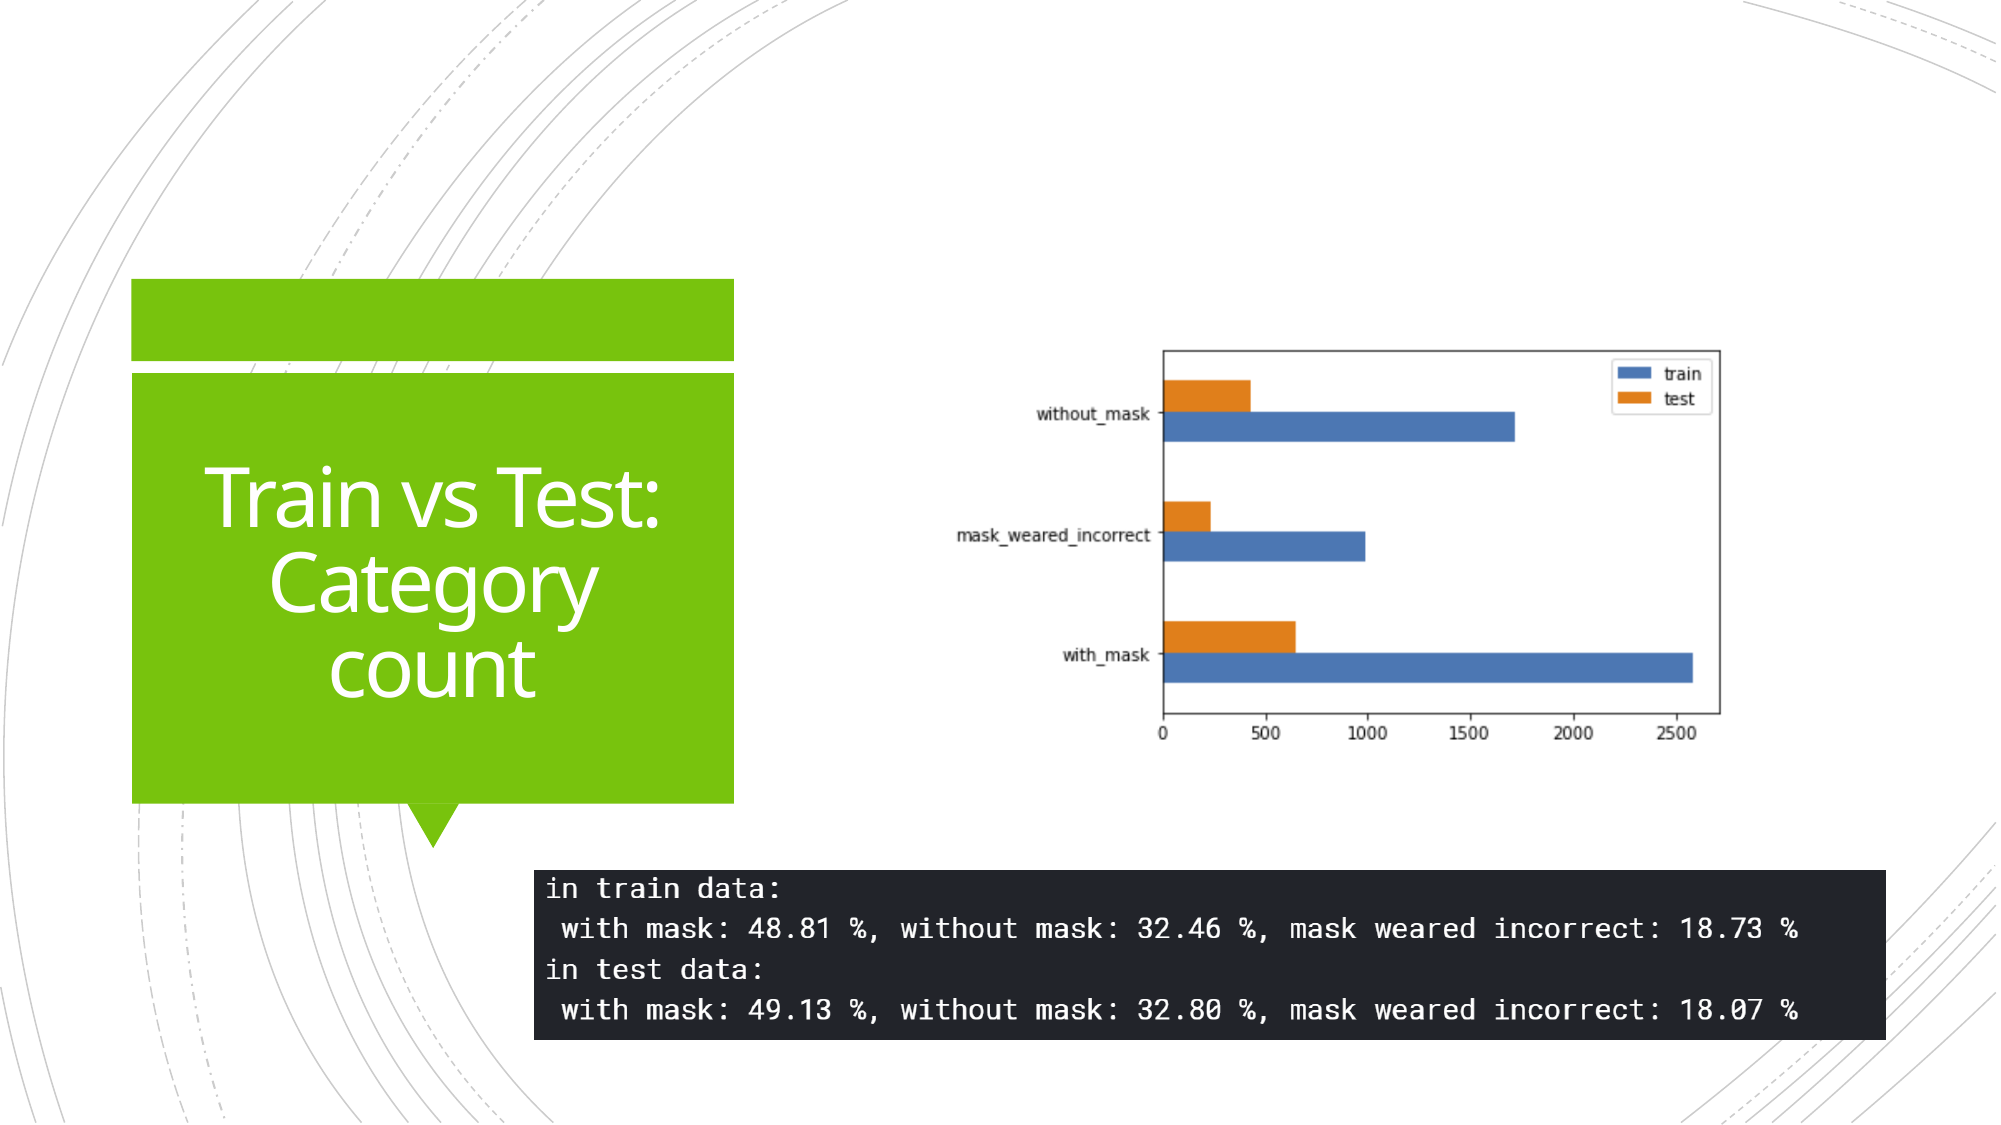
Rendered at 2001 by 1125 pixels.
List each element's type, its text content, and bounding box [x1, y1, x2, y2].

picture [534, 870, 1886, 1041]
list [909, 312, 1848, 772]
title Train vs Test: Category count [145, 385, 720, 789]
